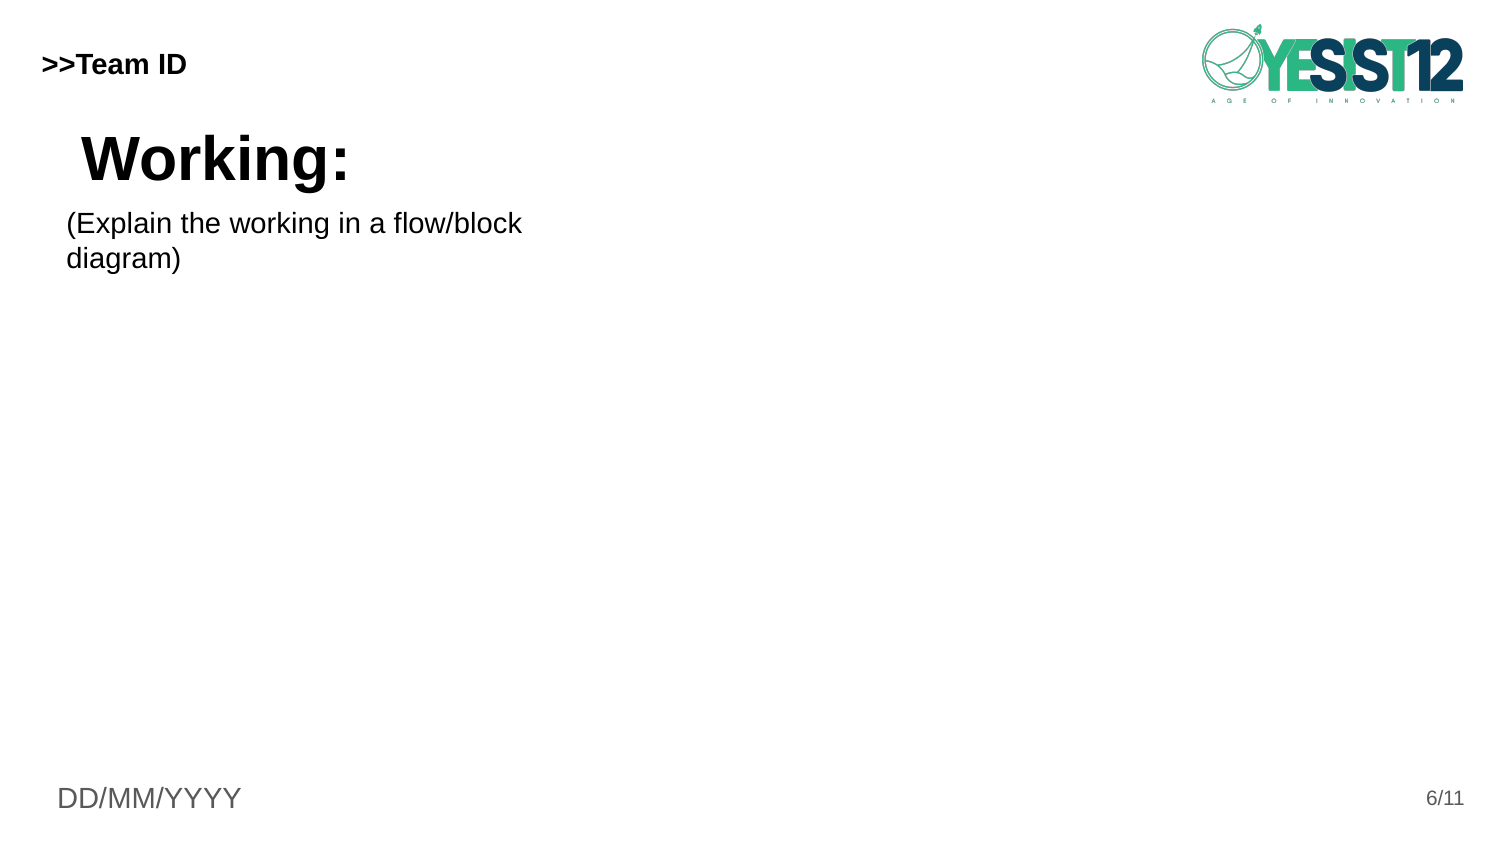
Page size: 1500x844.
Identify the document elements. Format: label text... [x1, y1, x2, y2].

slide_number 6/11 [1389, 764, 1480, 830]
title Working: [66, 102, 1465, 197]
text_box DD/MM/YYYY [42, 771, 493, 822]
text_box (Explain the working in a flow/block diagram) [51, 196, 661, 282]
text_box >>Team ID [26, 37, 221, 88]
picture [1201, 24, 1463, 104]
